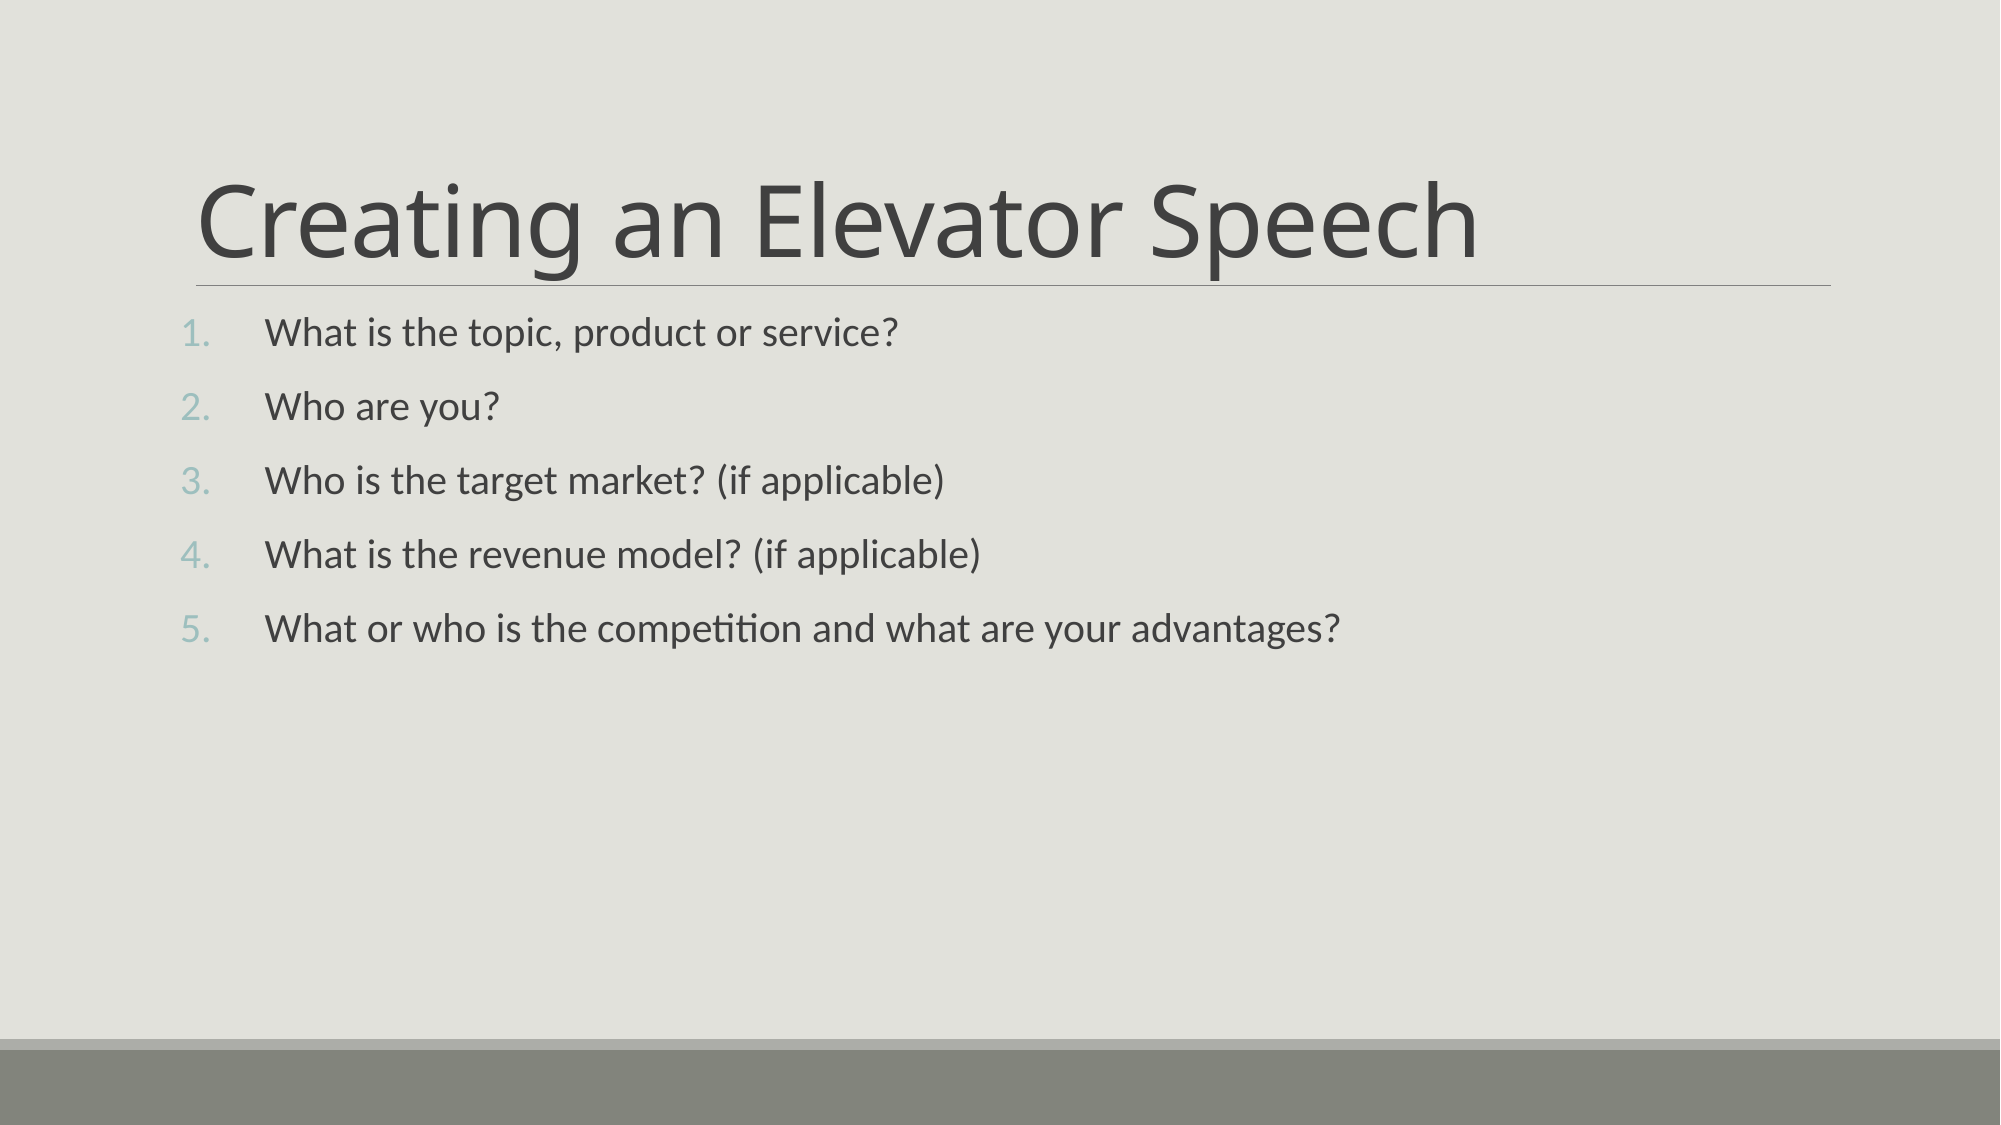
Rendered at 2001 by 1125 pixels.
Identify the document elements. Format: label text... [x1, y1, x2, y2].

list What is the topic, product or service? Who are you? Who is the target market? (if applicable) What is the revenue model? (if applicable) What or who is the competition and what are your advantages? [180, 302, 1830, 963]
title Creating an Elevator Speech [180, 47, 1830, 285]
